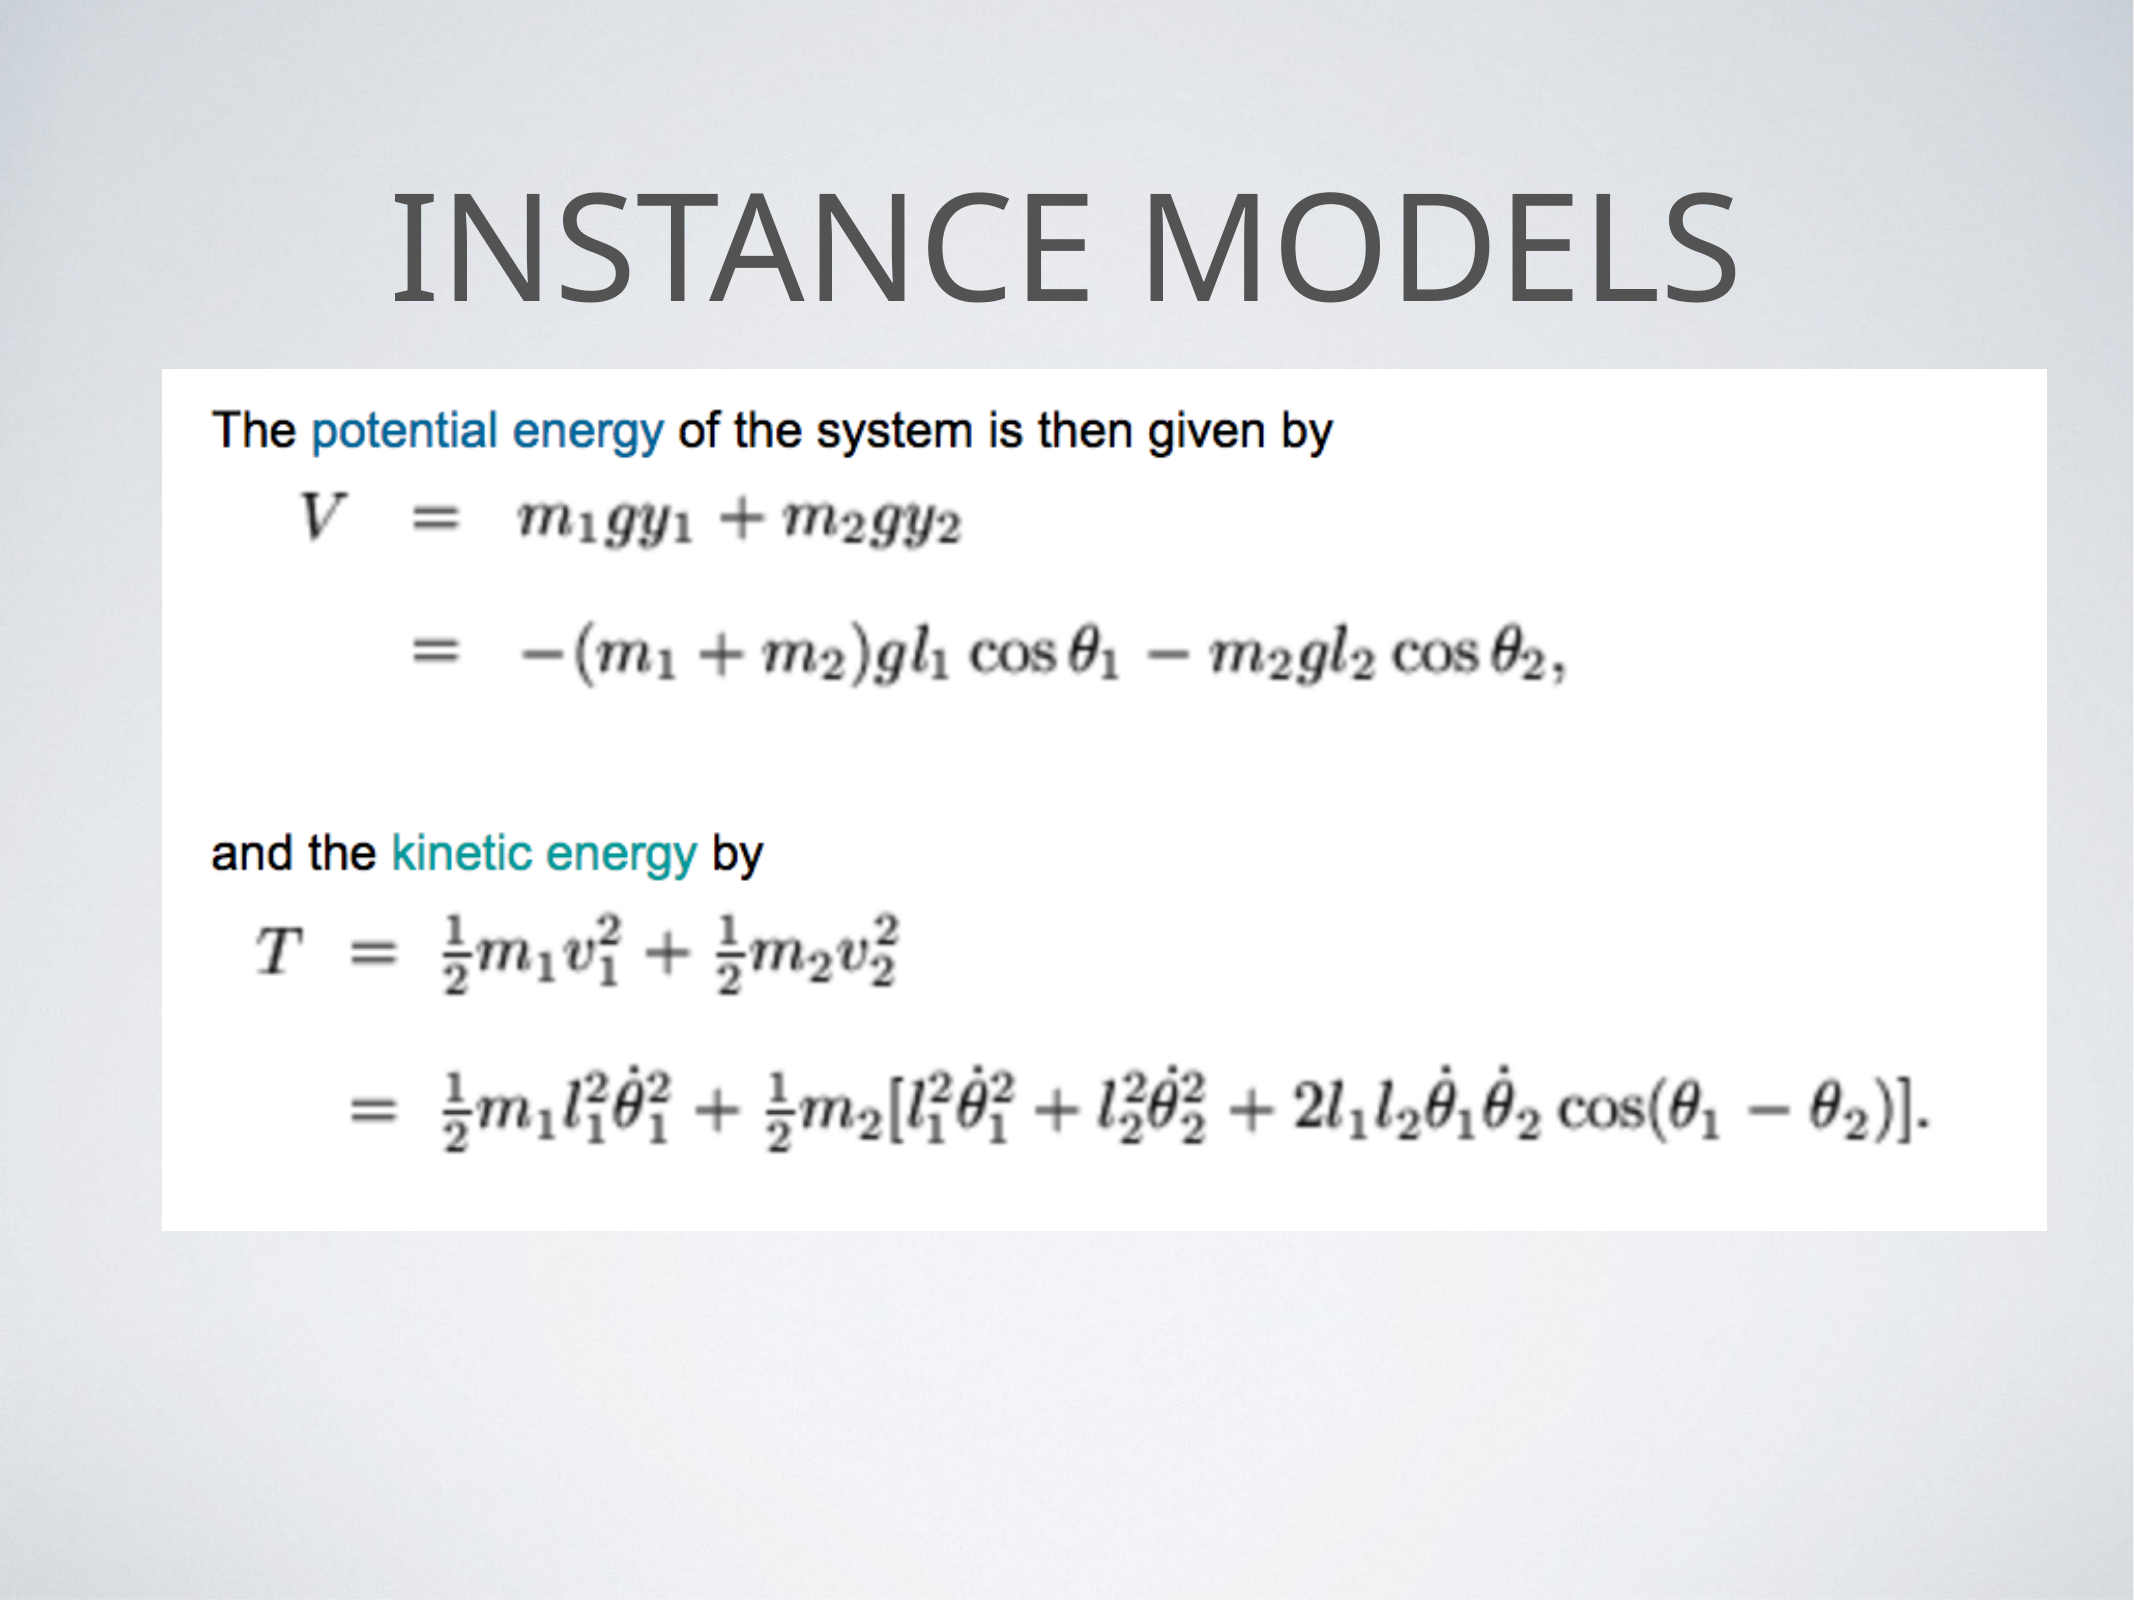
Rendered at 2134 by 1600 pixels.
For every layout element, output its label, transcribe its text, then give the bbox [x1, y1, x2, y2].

picture [0, 0, 2134, 1600]
title Instance Models [57, 41, 2076, 443]
